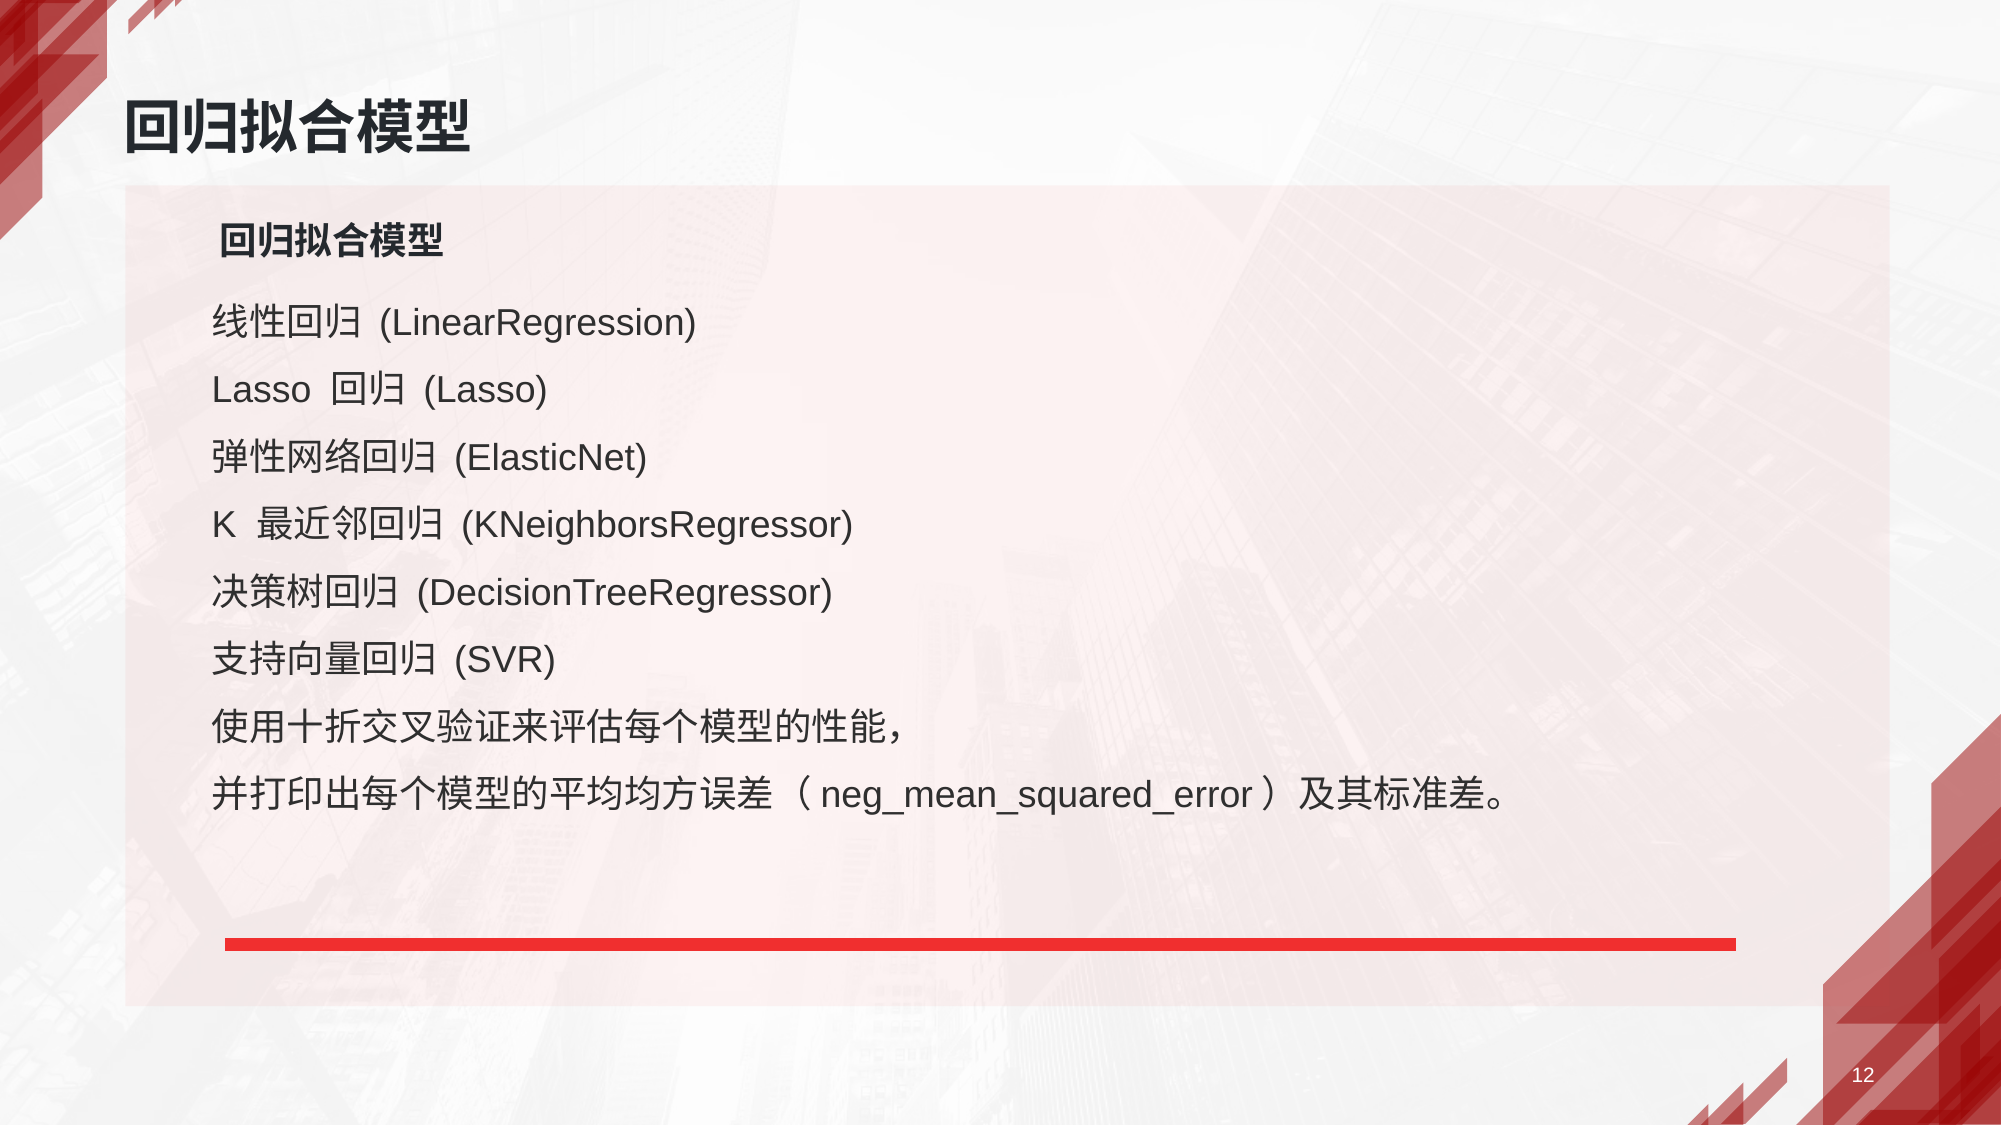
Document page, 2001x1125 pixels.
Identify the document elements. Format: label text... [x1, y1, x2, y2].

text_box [125, 185, 1890, 1007]
title 回归拟合模型 [108, 0, 1890, 169]
slide_number 12 [1452, 1056, 1890, 1092]
